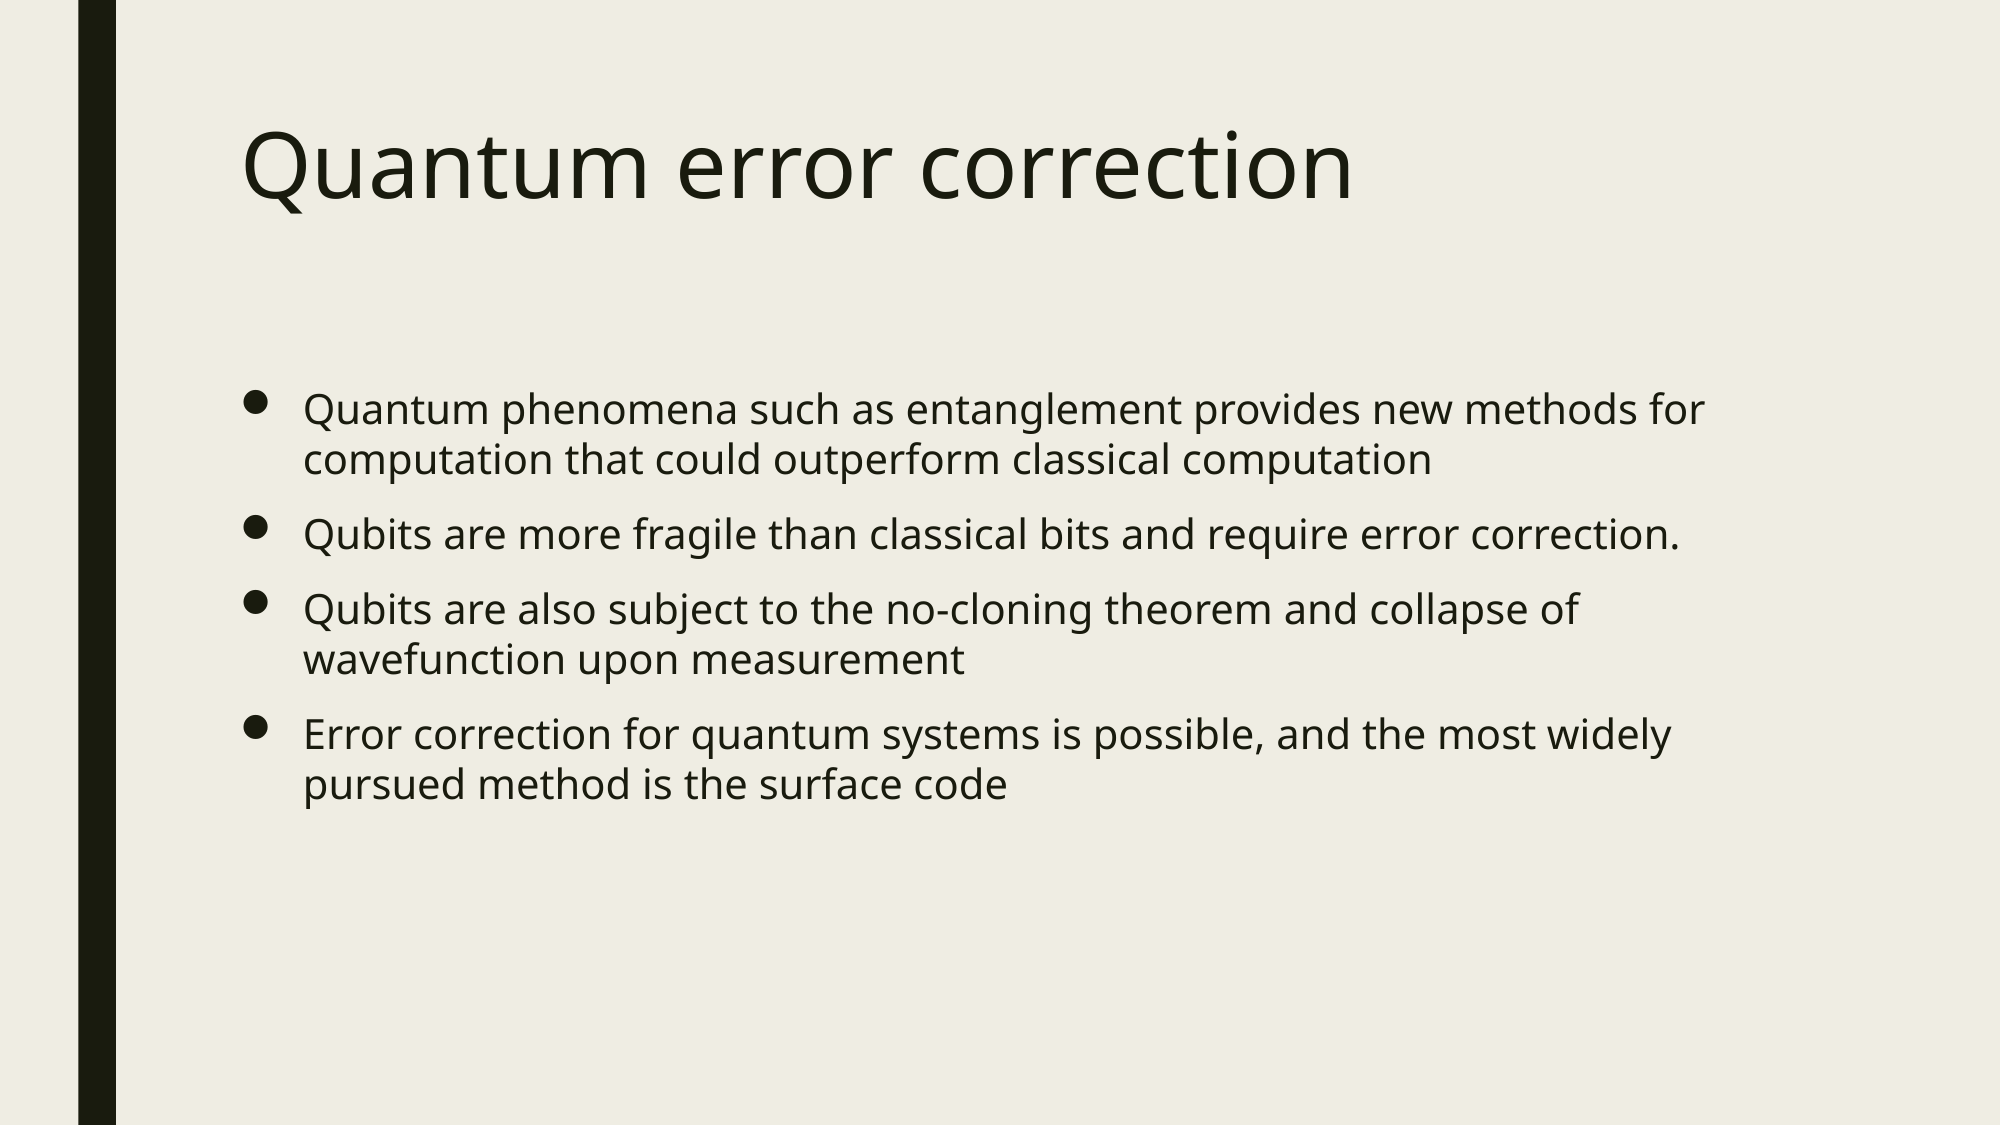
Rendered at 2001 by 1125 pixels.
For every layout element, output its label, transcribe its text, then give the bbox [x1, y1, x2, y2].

title Quantum error correction [225, 112, 1800, 357]
list Quantum phenomena such as entanglement provides new methods for computation that could outperform classical computation Qubits are more fragile than classical bits and require error correction. Qubits are also subject to the no-cloning theorem and collapse of wavefunction upon measurement Error correction for quantum systems is possible, and the most widely pursued method is the surface code [225, 375, 1800, 963]
